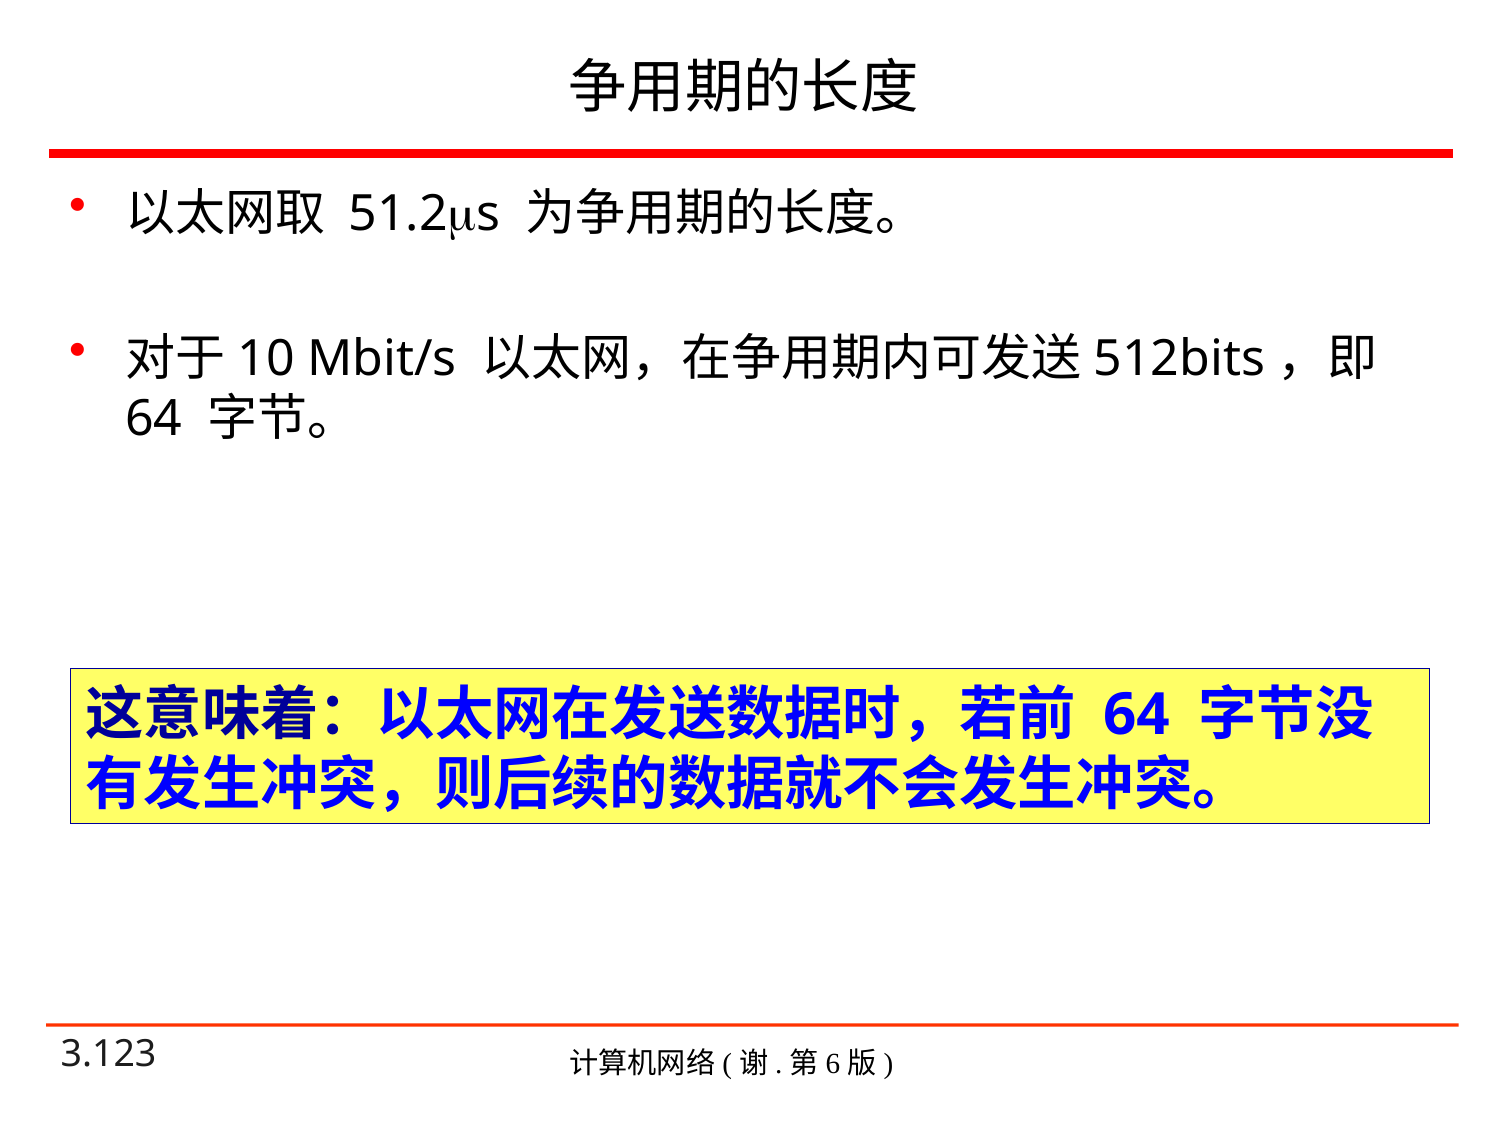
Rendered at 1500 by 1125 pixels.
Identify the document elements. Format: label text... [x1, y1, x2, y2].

list 以太网取 51.2s 为争用期的长度。 对于10 Mbit/s 以太网，在争用期内可发送512bits，即 64 字节。 [53, 172, 1447, 516]
text_box 这意味着：以太网在发送数据时，若前 64 字节没有发生冲突，则后续的数据就不会发生冲突。 [70, 668, 1430, 824]
title 争用期的长度 [53, 30, 1447, 138]
